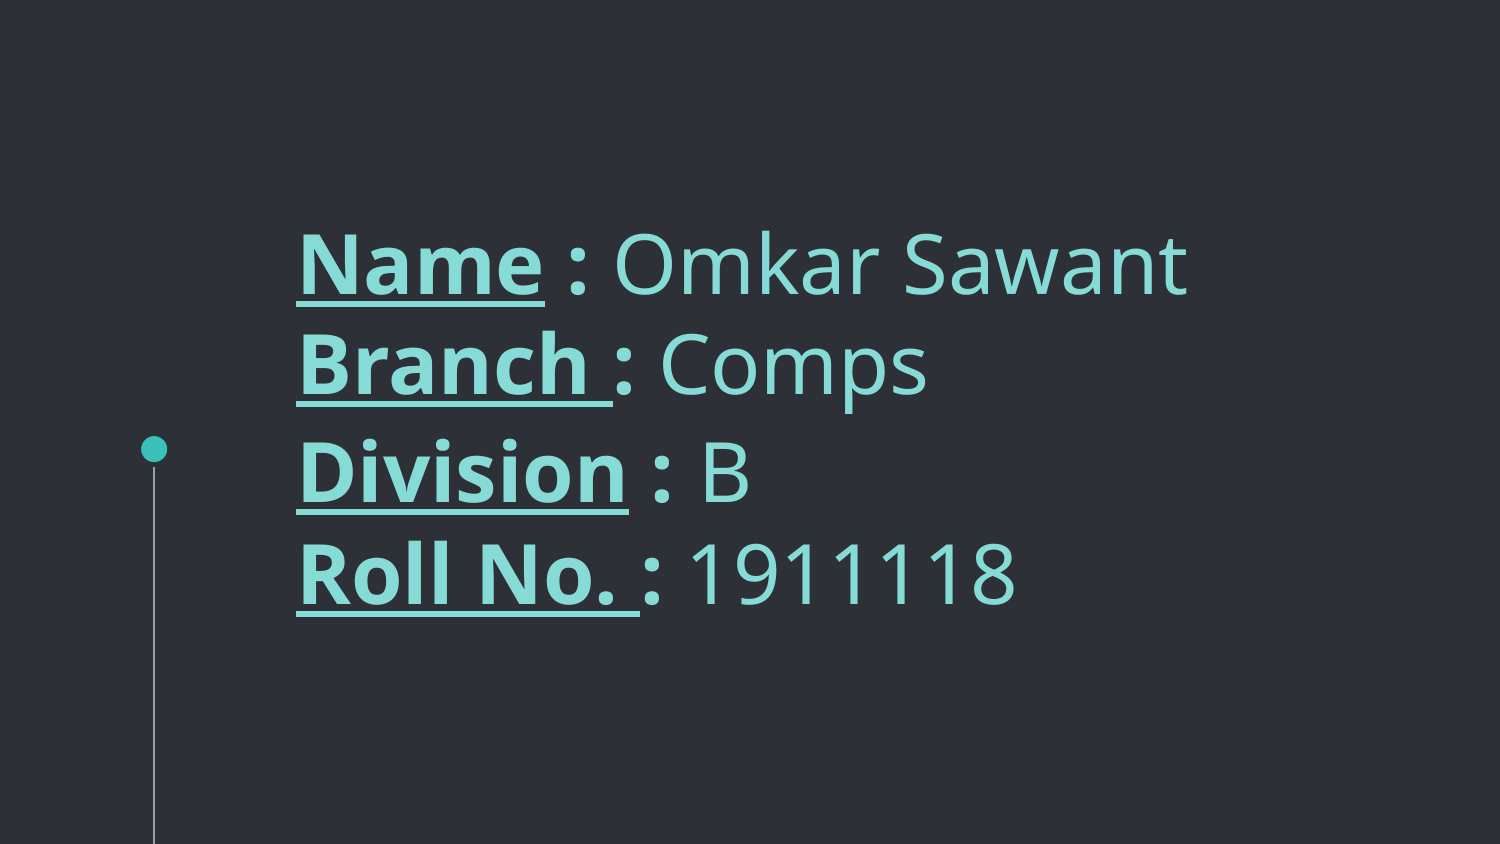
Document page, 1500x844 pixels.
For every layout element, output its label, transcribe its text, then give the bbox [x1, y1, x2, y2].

title Name : Omkar Sawant Branch : Comps Division : B Roll No. : 1911118 [281, 195, 1377, 736]
